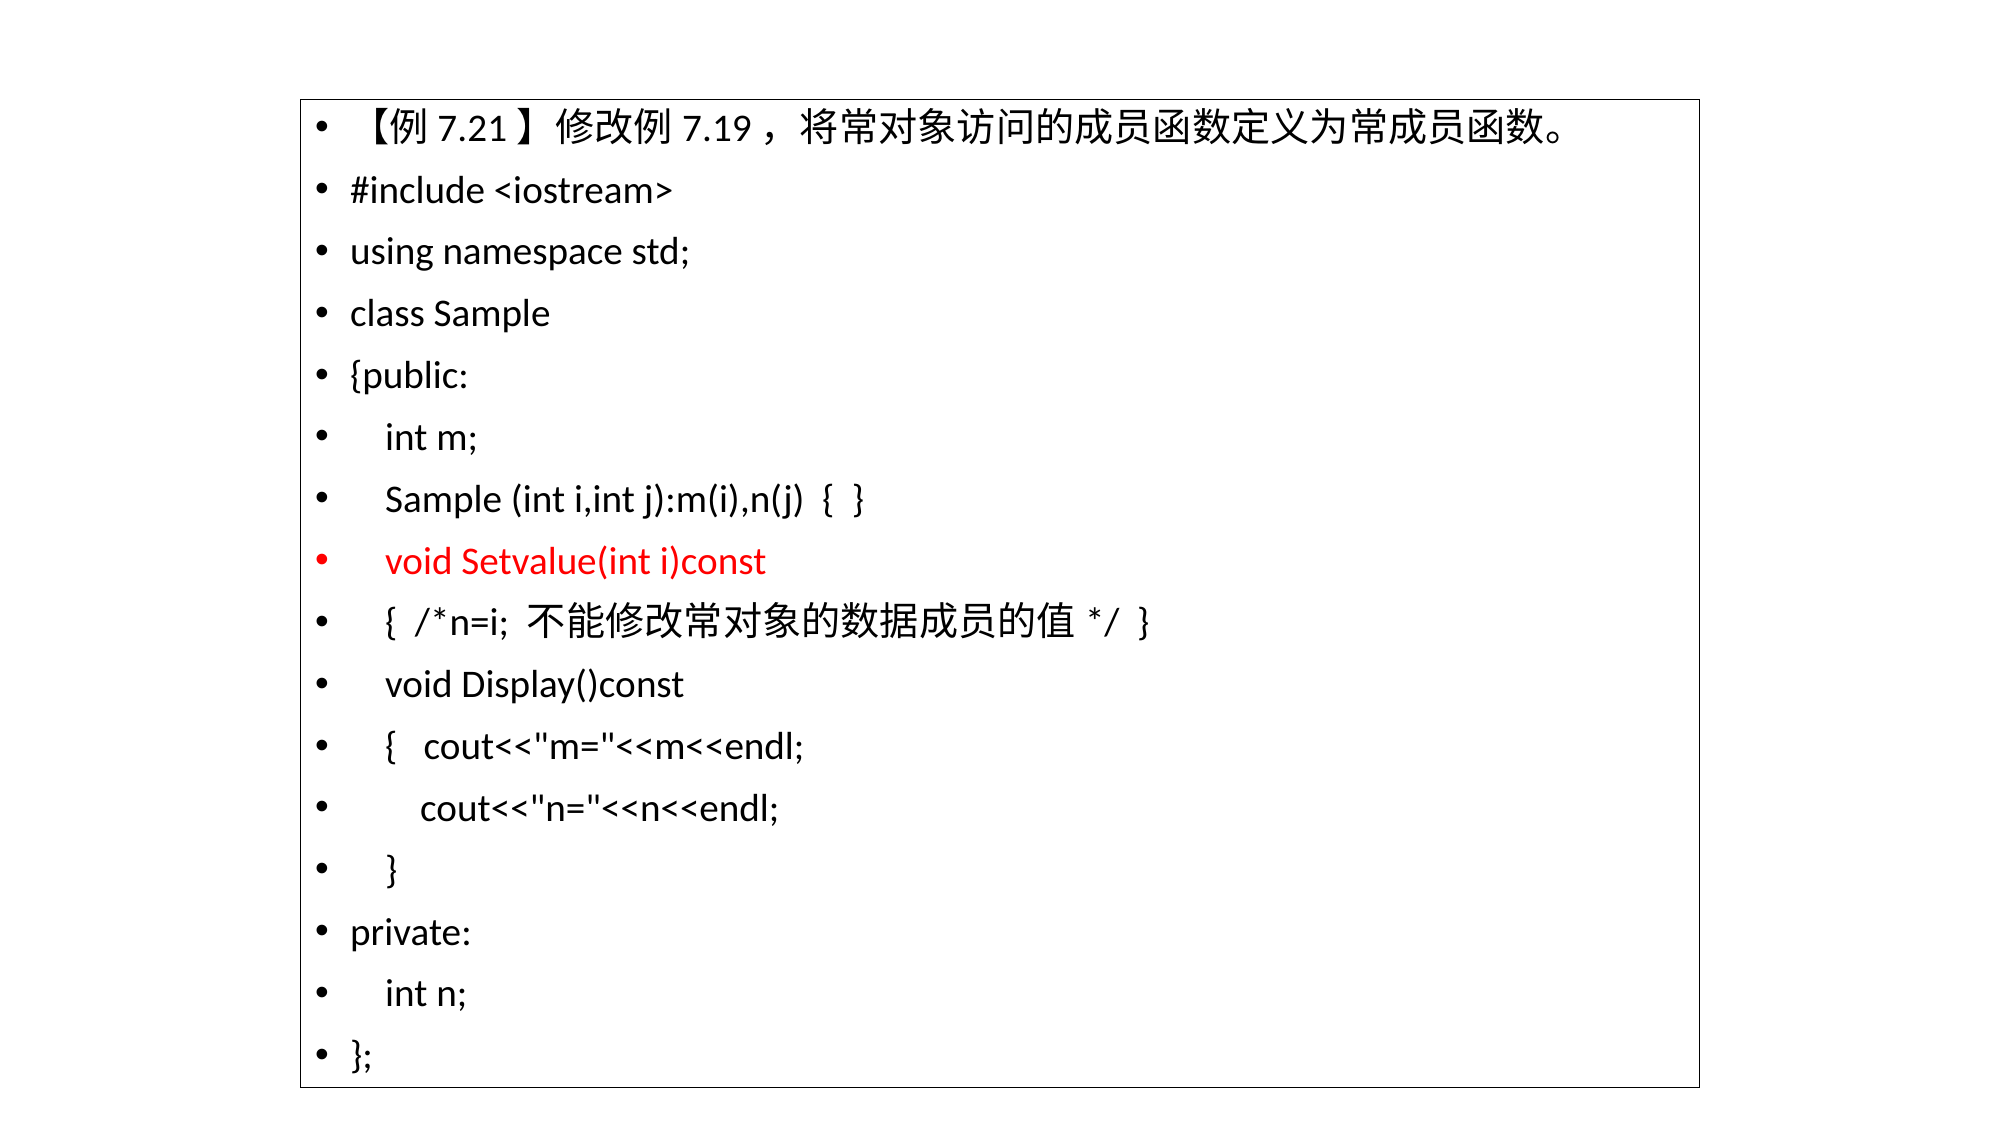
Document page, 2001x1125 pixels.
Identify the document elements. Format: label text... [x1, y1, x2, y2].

list 【例7.21】修改例7.19，将常对象访问的成员函数定义为常成员函数。 #include <iostream> using namespace std; class Sample {public: int m; Sample (int i,int j):m(i),n(j) { } void Setvalue(int i)const { /*n=i; 不能修改常对象的数据成员的值*/ } void Display()const { cout<<"m="<<m<<endl; cout<<"n="<<n<<endl; } private: int n; }; [300, 99, 1700, 1088]
